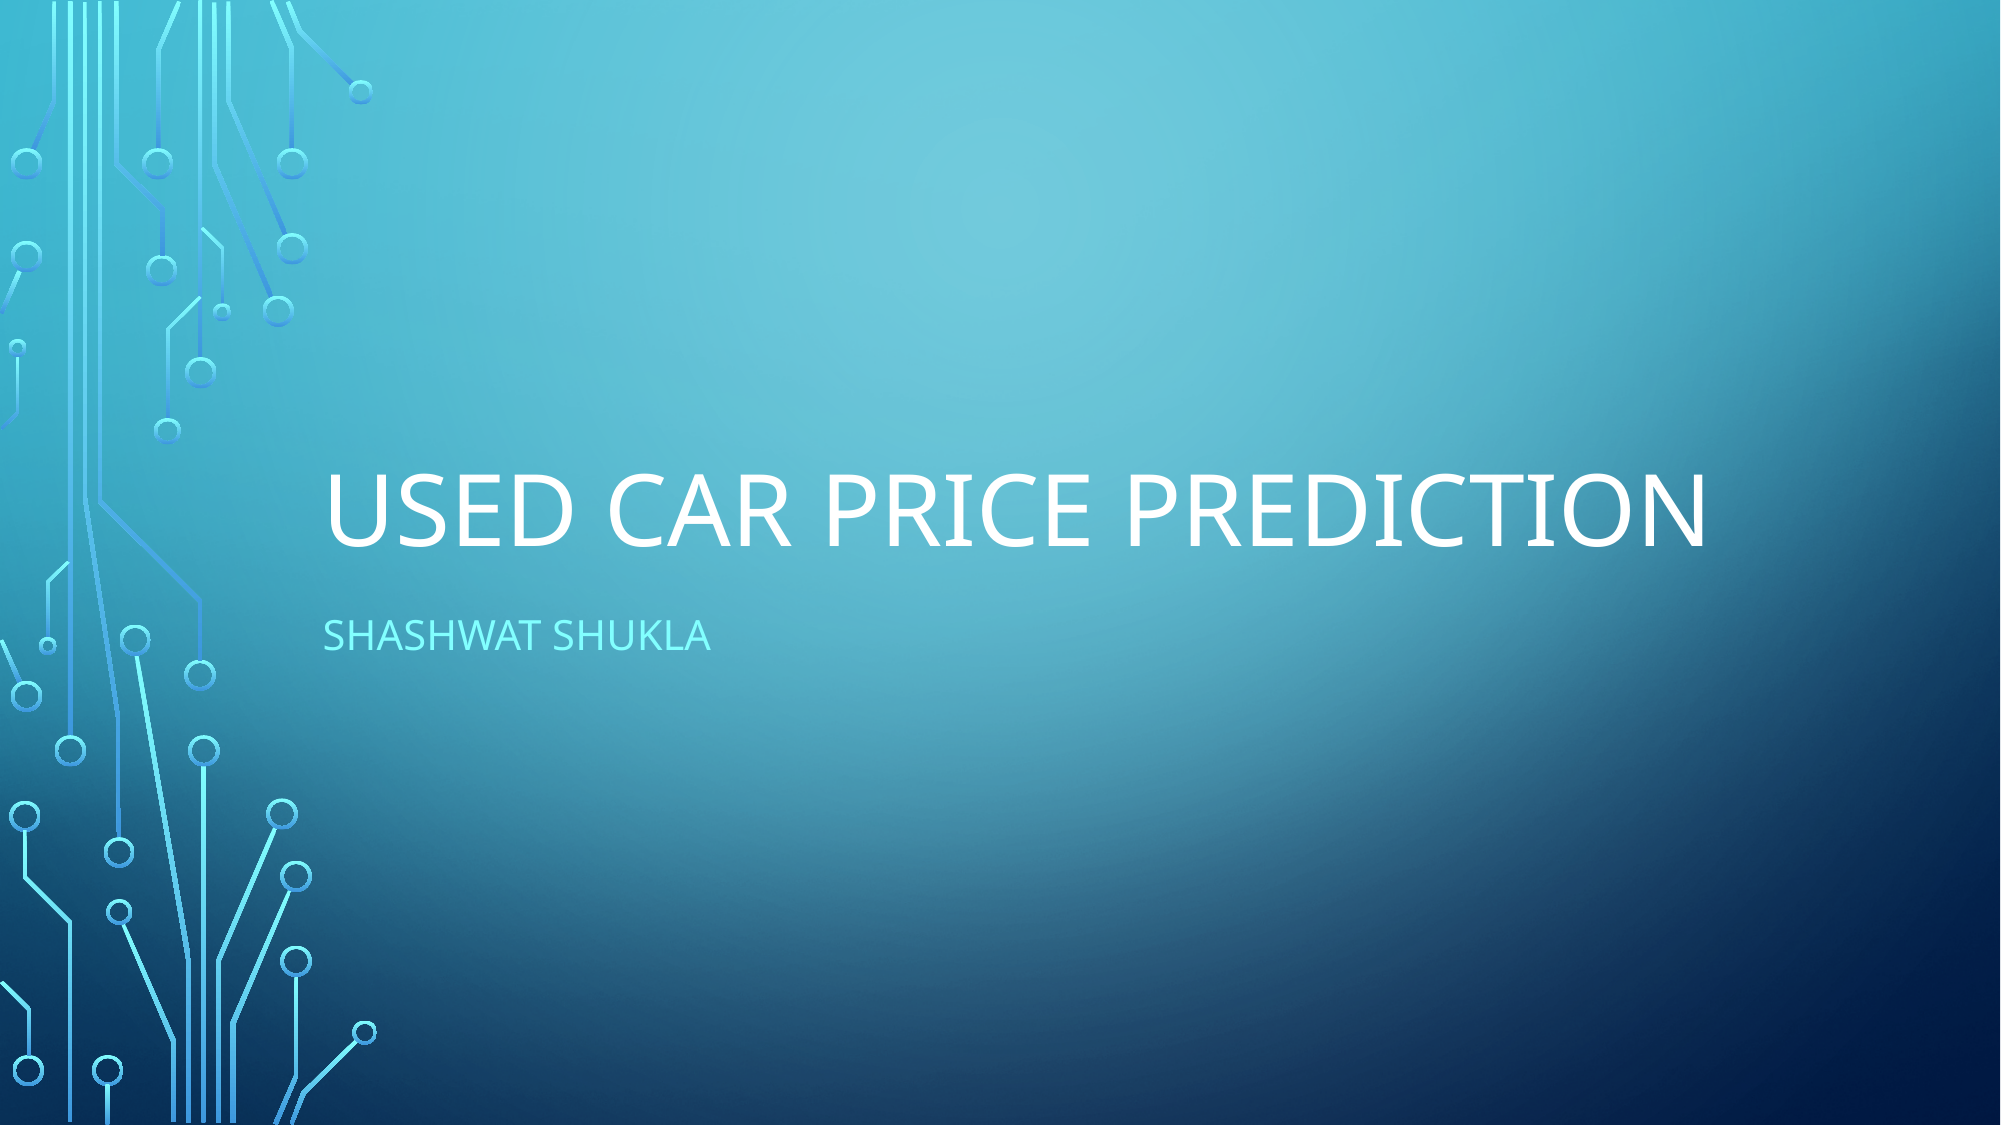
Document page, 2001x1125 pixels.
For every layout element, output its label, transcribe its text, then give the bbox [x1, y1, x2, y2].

subtitle Shashwat Shukla [307, 590, 1750, 863]
title Used car price prediction [307, 184, 1750, 576]
